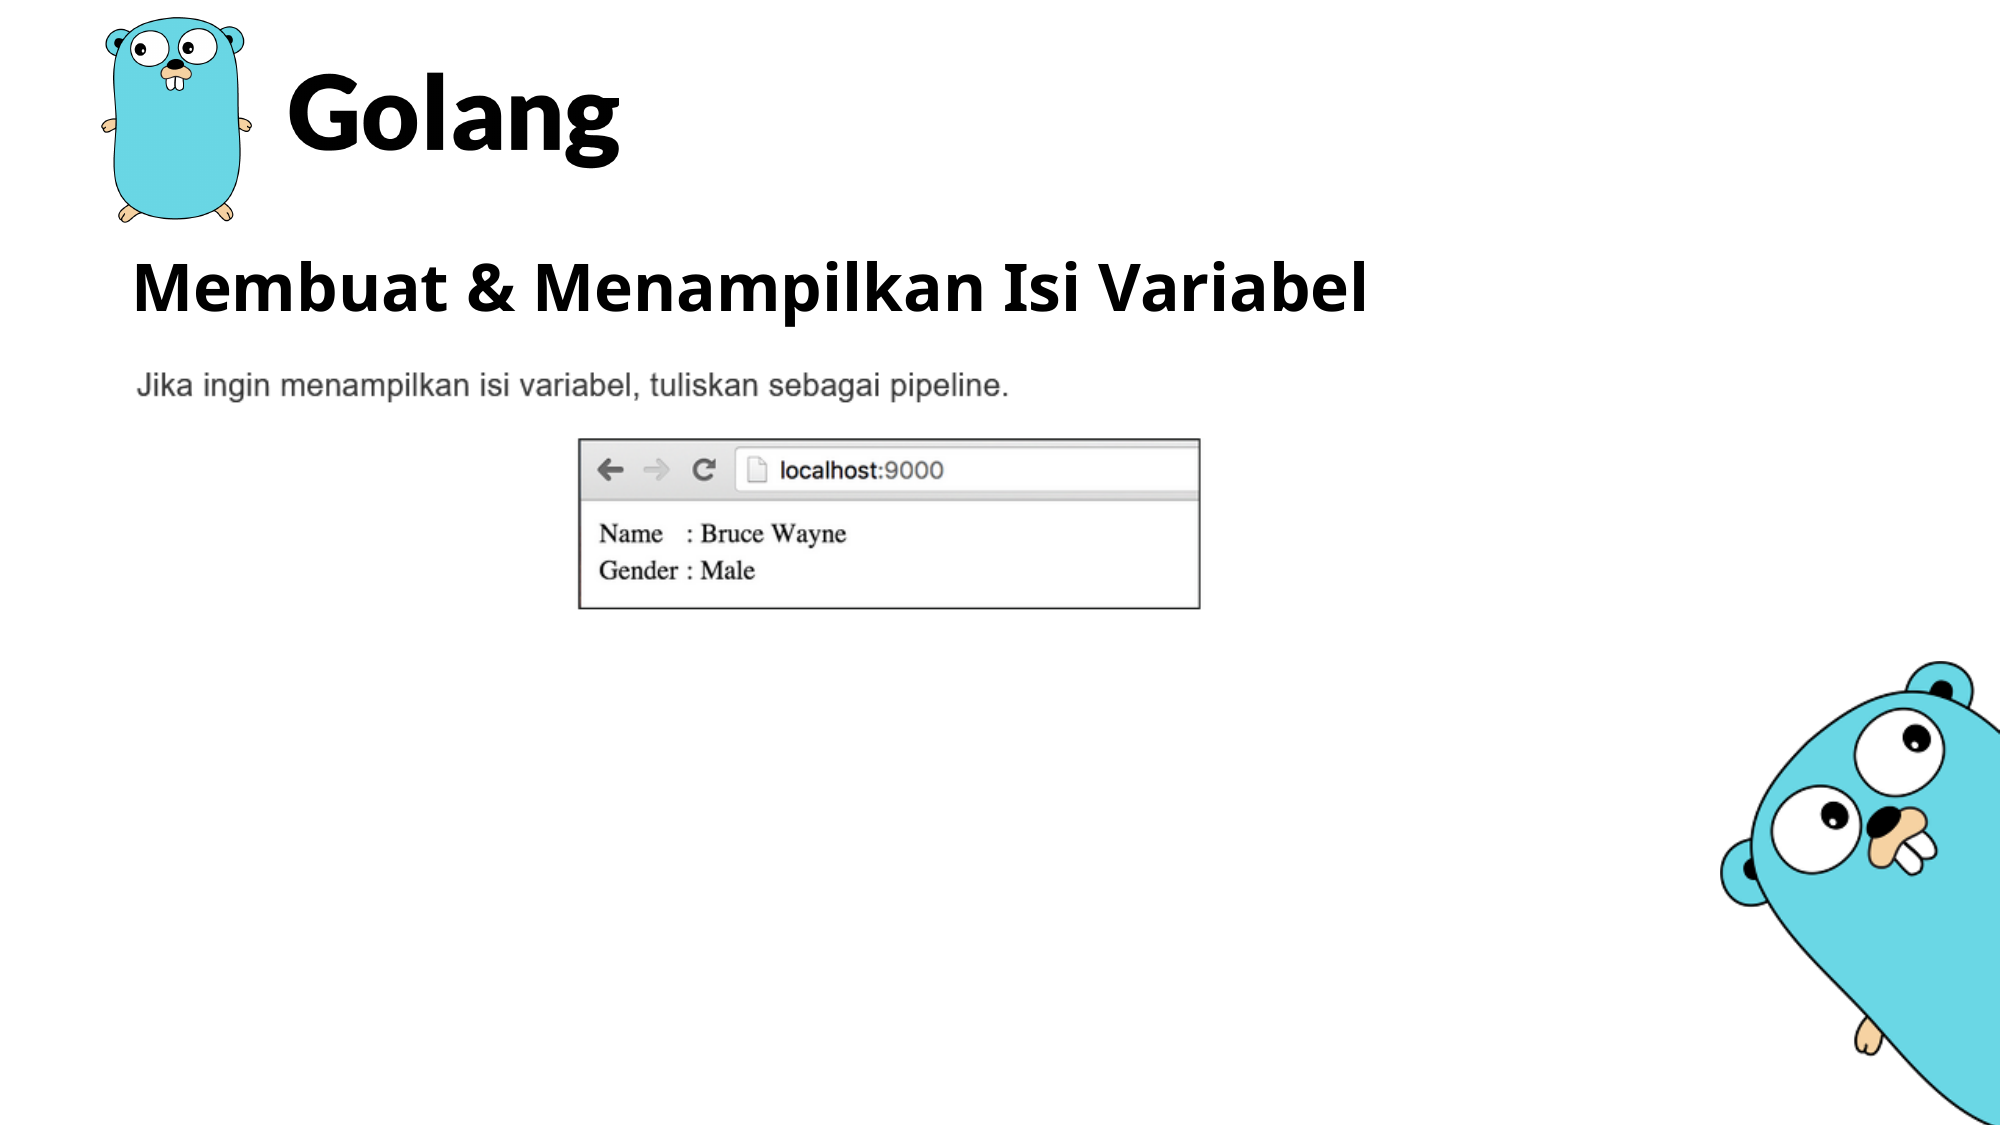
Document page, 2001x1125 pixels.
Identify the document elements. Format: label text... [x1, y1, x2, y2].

picture [1720, 661, 2000, 1125]
picture [101, 17, 619, 223]
title Membuat & Menampilkan Isi Variabel [116, 204, 1456, 334]
picture [131, 343, 1642, 655]
